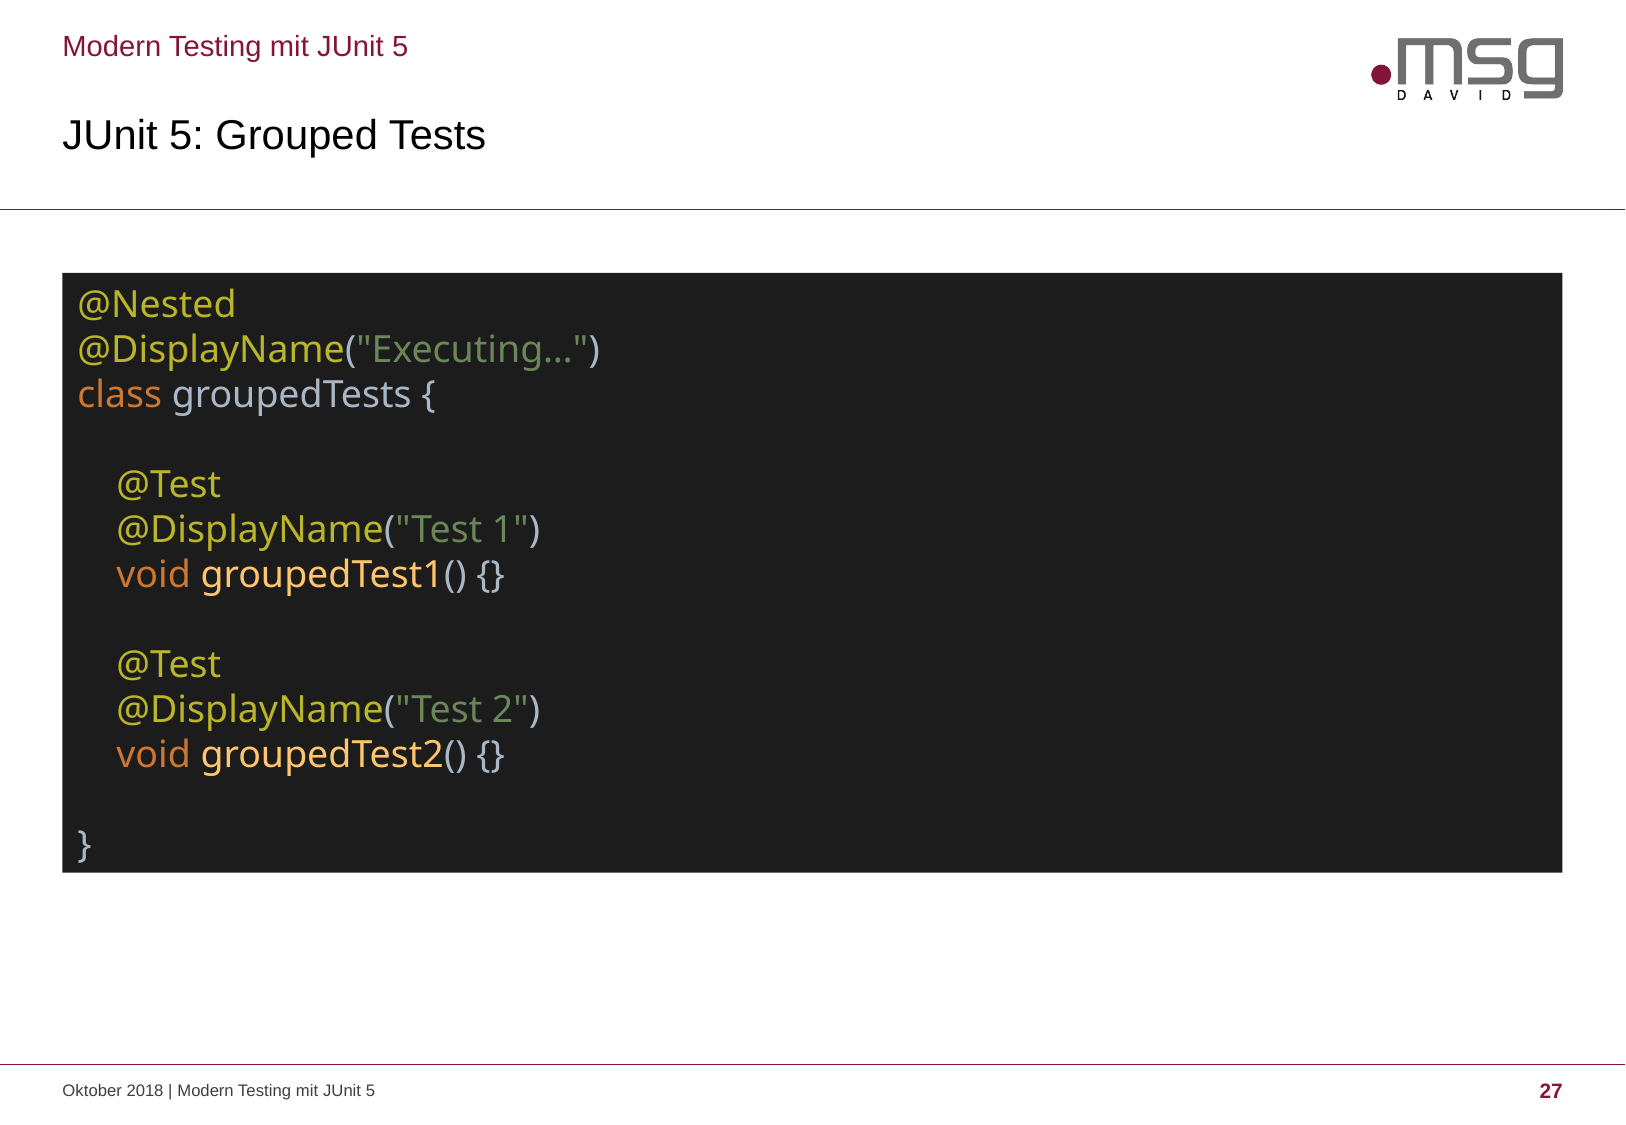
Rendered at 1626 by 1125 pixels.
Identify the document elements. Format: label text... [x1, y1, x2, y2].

slide_number 27 [1485, 1078, 1563, 1102]
list Modern Testing mit JUnit 5 [62, 22, 1286, 67]
title JUnit 5: Grouped Tests [62, 67, 1286, 206]
footer Oktober 2018 | Modern Testing mit JUnit 5 [62, 1078, 1286, 1102]
picture [1369, 36, 1565, 102]
text_box @Nested @DisplayName("Executing…") class groupedTests { @Test @DisplayName("Test 1") void groupedTest1() {} @Test @DisplayName("Test 2") void groupedTest2() {} } [62, 272, 1563, 873]
